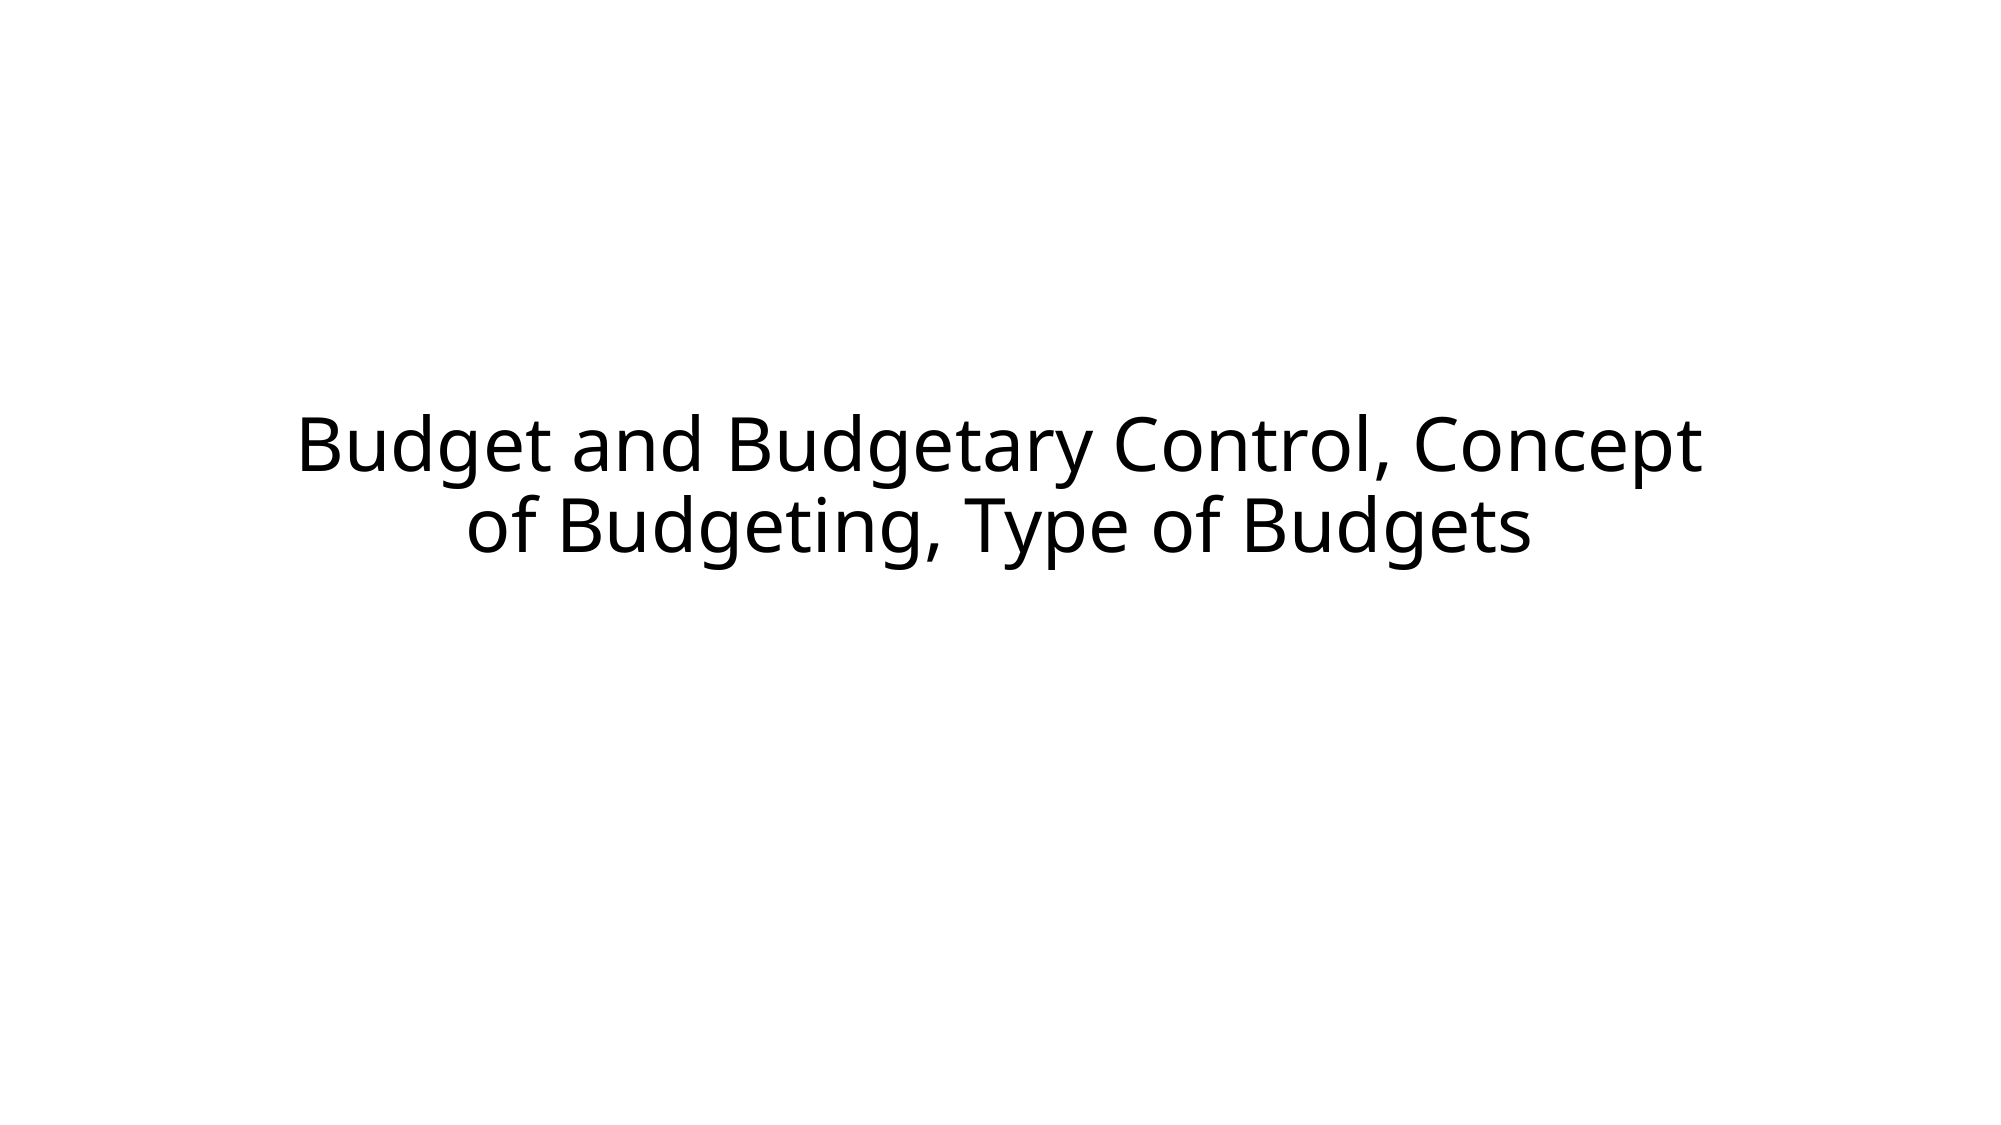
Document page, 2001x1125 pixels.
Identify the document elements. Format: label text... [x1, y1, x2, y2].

title Budget and Budgetary Control, Concept of Budgeting, Type of Budgets [249, 184, 1750, 576]
